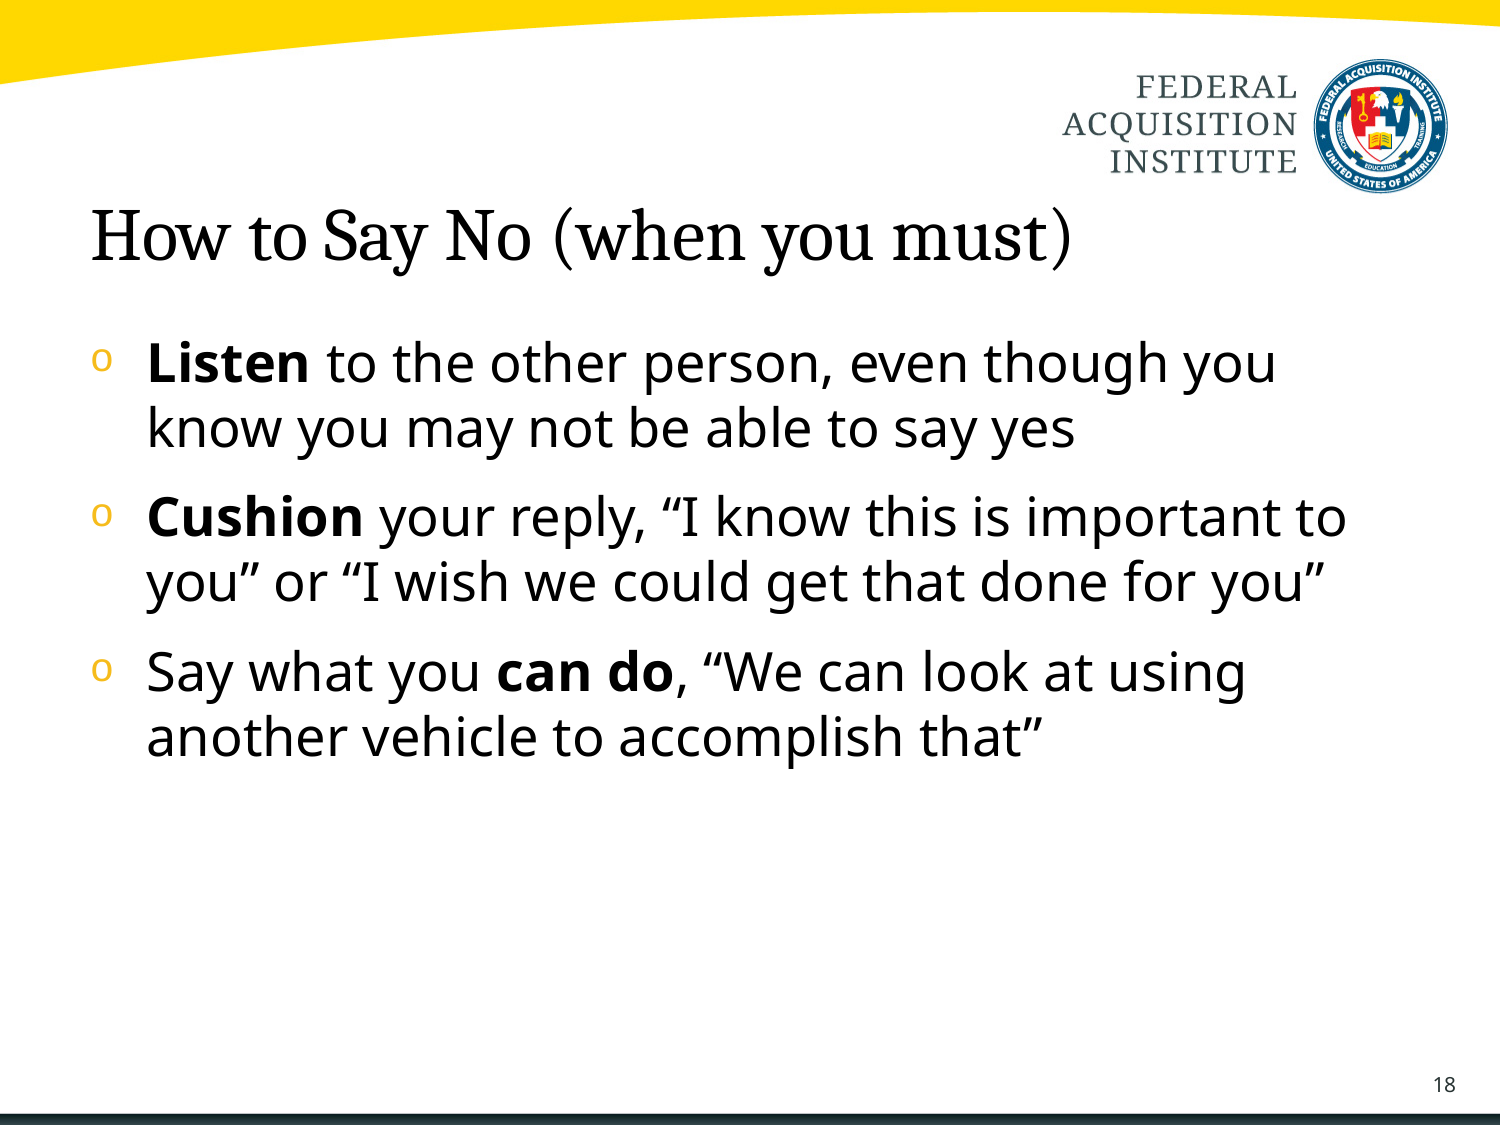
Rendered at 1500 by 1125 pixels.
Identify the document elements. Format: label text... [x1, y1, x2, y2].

list Listen to the other person, even though you know you may not be able to say yes Cushion your reply, “I know this is important to you” or “I wish we could get that done for you” Say what you can do, “We can look at using another vehicle to accomplish that” [75, 320, 1386, 947]
picture [0, 0, 1500, 1125]
slide_number 18 [1415, 1047, 1474, 1107]
text_box How to Say No (when you must) [75, 172, 1320, 296]
